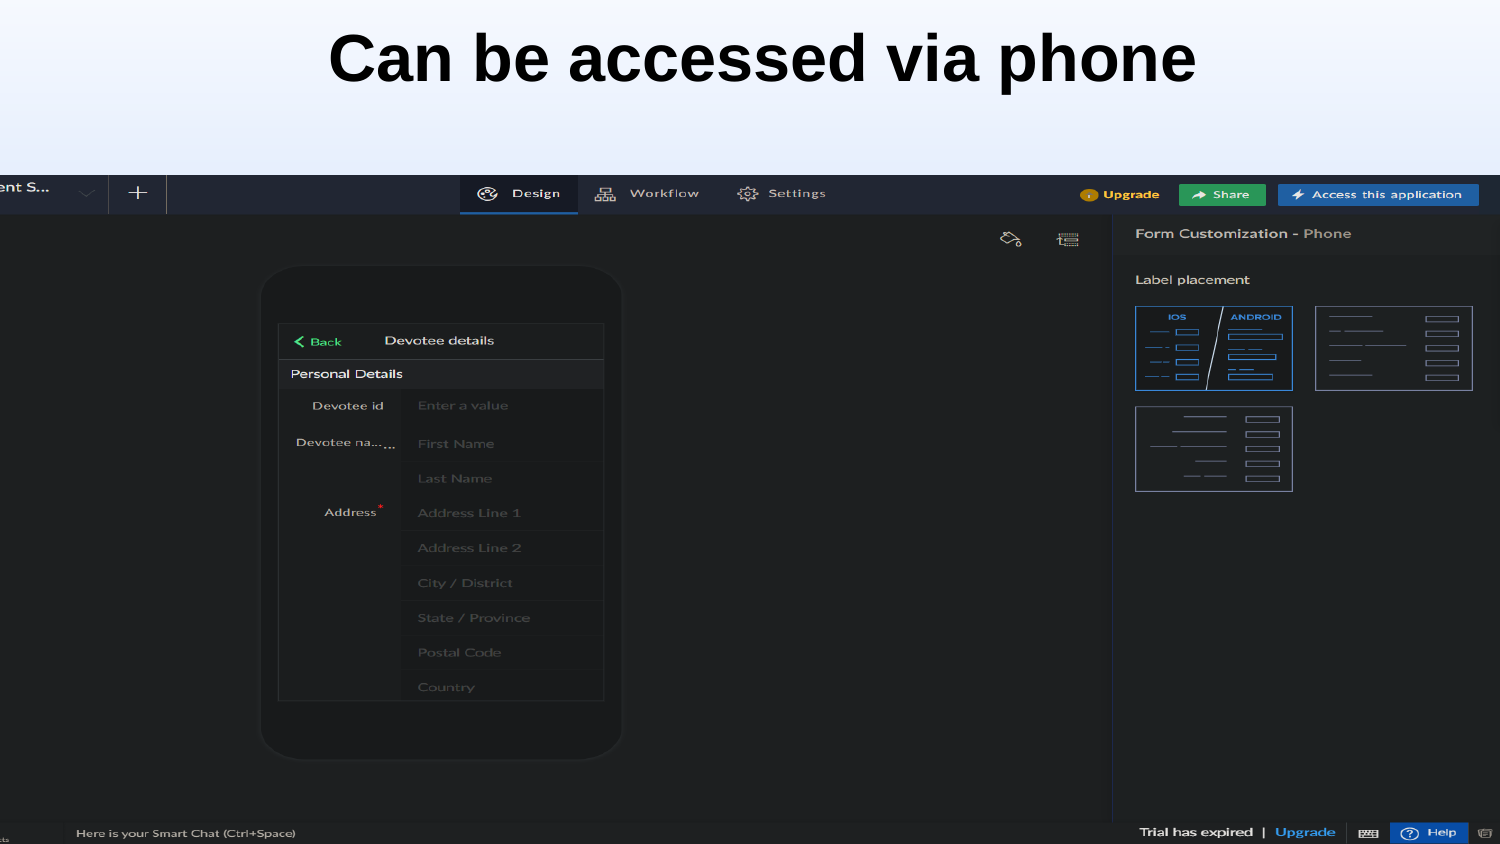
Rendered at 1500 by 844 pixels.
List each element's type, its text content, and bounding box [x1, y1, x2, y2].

title Can be accessed via phone [13, 0, 1500, 163]
picture [0, 175, 1500, 844]
